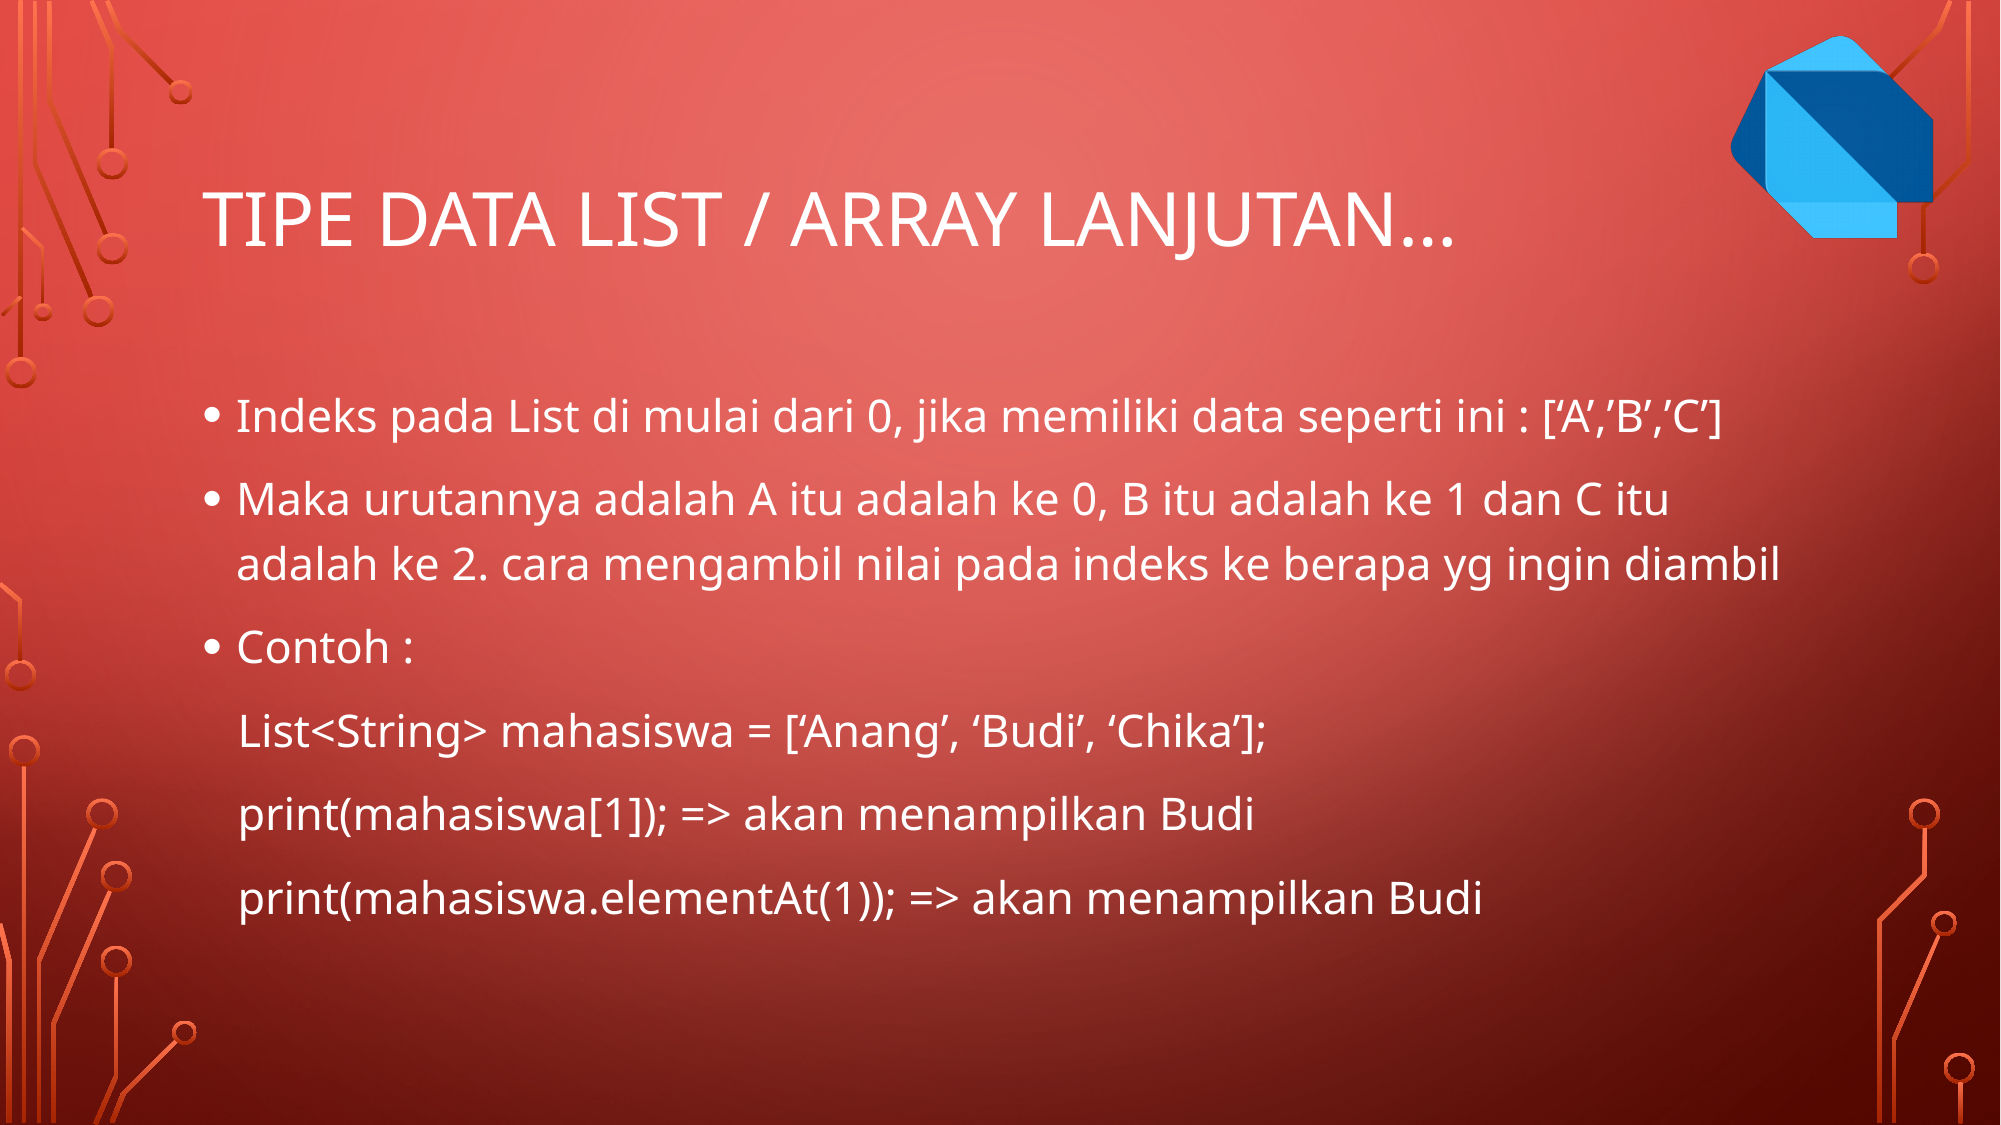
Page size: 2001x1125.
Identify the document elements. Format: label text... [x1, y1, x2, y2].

list Indeks pada List di mulai dari 0, jika memiliki data seperti ini : [‘A’,’B’,’C’] Maka urutannya adalah A itu adalah ke 0, B itu adalah ke 1 dan C itu adalah ke 2. cara mengambil nilai pada indeks ke berapa yg ingin diambil Contoh : List<String> mahasiswa = [‘Anang’, ‘Budi’, ‘Chika’]; print(mahasiswa[1]); => akan menampilkan Budi print(mahasiswa.elementAt(1)); => akan menampilkan Budi [187, 369, 1813, 950]
title Tipe data list / array Lanjutan… [187, 101, 1813, 344]
picture [1728, 35, 1936, 239]
